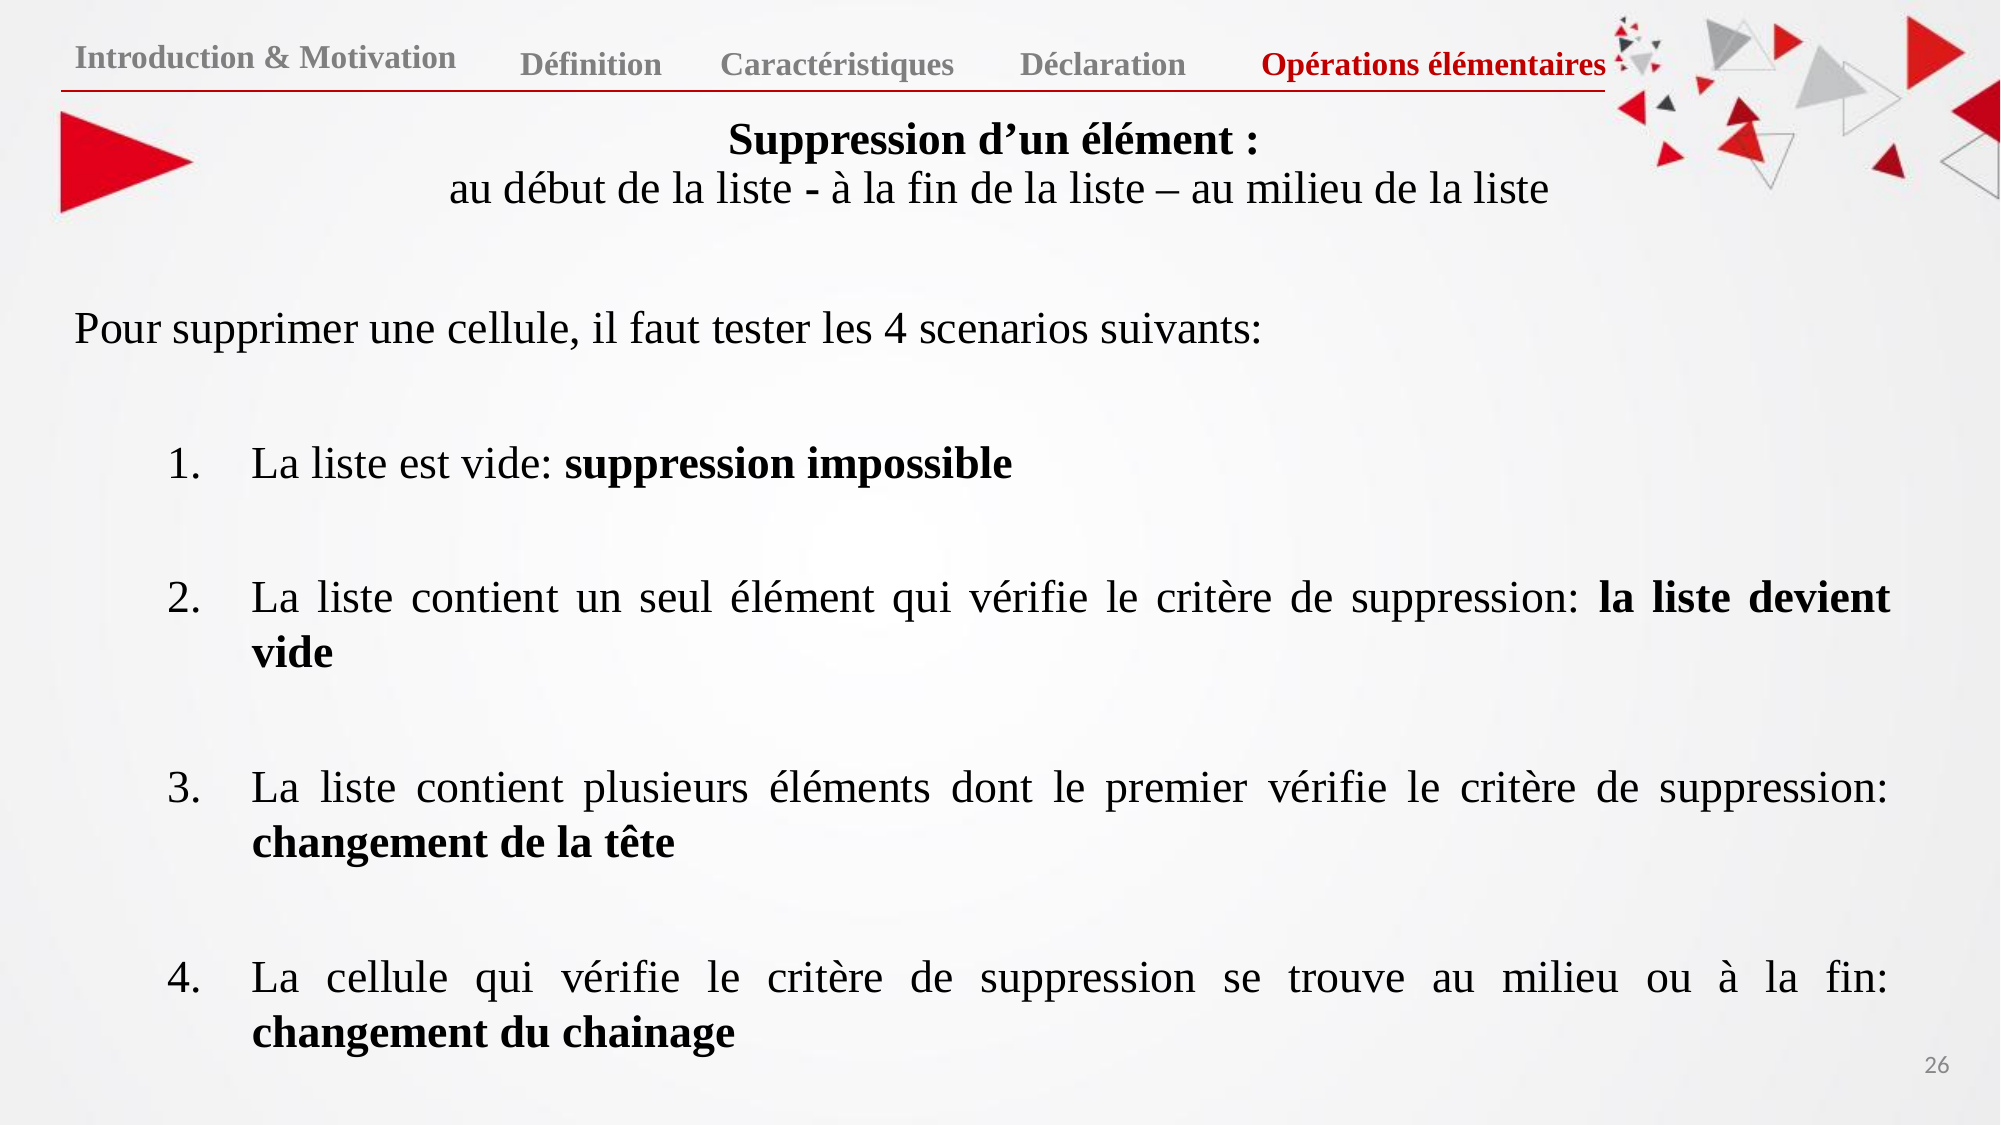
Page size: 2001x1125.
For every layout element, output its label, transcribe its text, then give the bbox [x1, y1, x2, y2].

text_box Déclaration [1004, 28, 1207, 90]
text_box Définition [505, 28, 691, 90]
list Pour supprimer une cellule, il faut tester les 4 scenarios suivants: La liste est vide: suppression impossible La liste contient un seul élément qui vérifie le critère de suppression: la liste devient vide La liste contient plusieurs éléments dont le premier vérifie le critère de suppression: changement de la tête La cellule qui vérifie le critère de suppression se trouve au milieu ou à la fin: changement du chainage [59, 222, 1906, 1097]
text_box Introduction & Motivation [59, 21, 506, 83]
text_box Caractéristiques [705, 28, 992, 90]
picture [0, 0, 2001, 1125]
slide_number ‹#› [1906, 1033, 1965, 1094]
text_box Opérations élémentaires [1236, 28, 1632, 90]
title Suppression d’un élément : au début de la liste - à la fin de la liste – au milieu de la liste [130, 102, 1870, 222]
